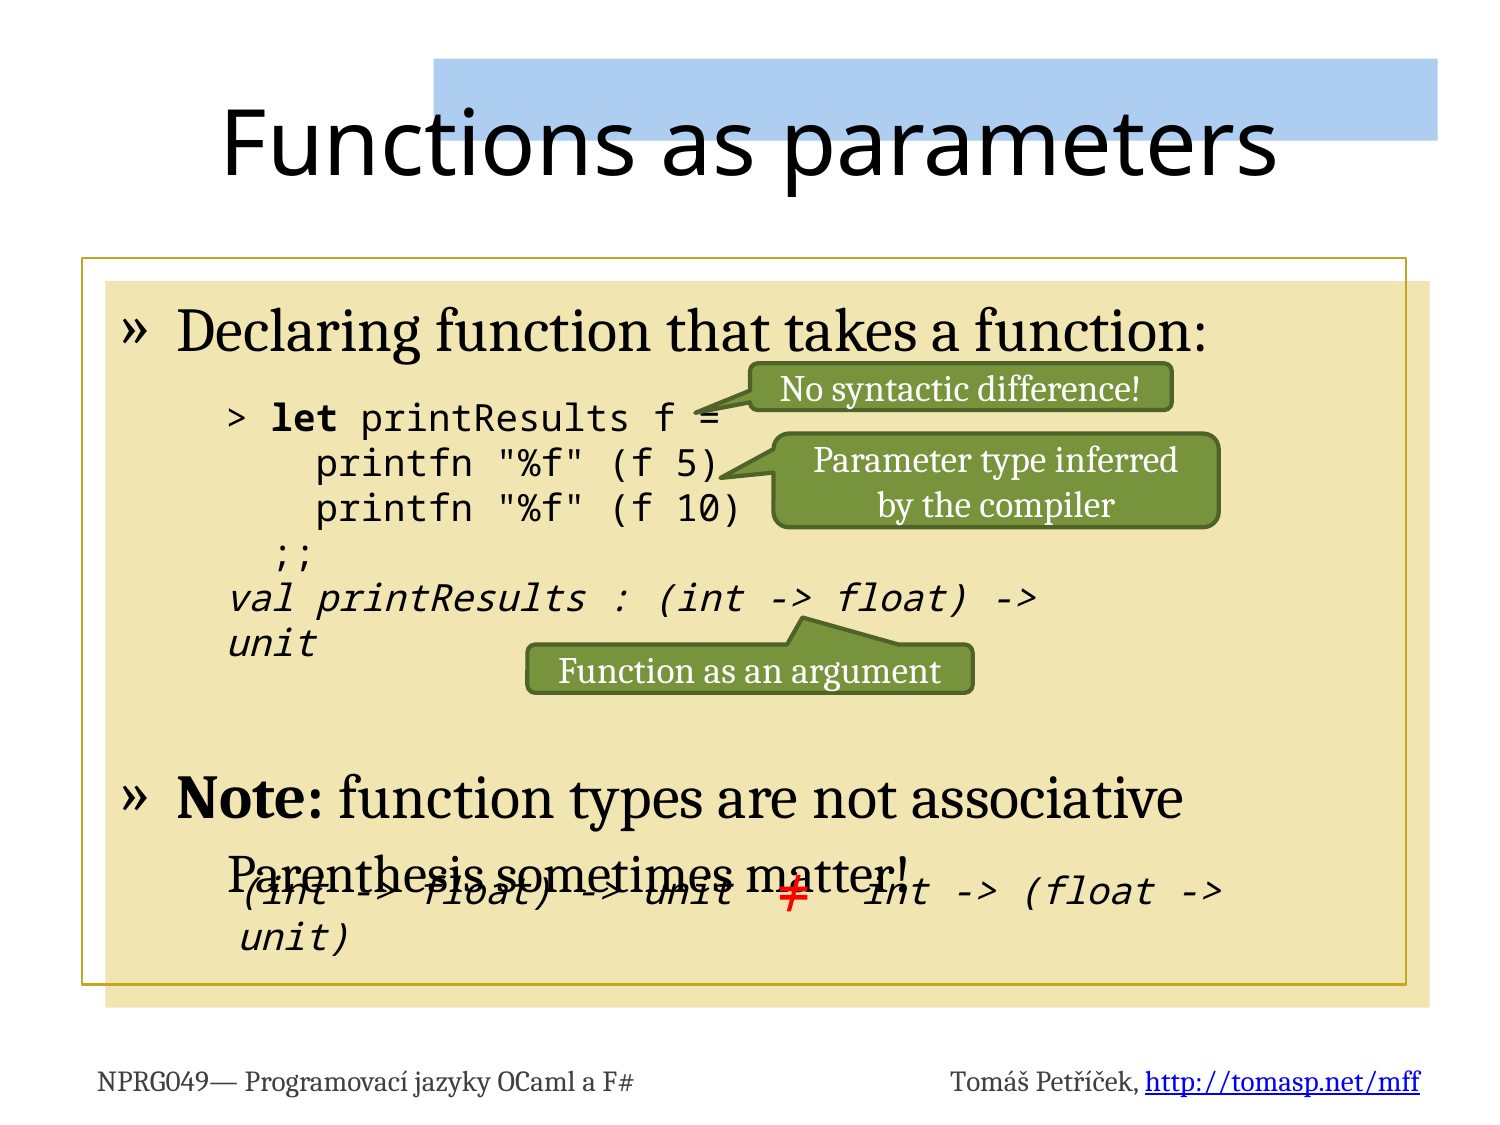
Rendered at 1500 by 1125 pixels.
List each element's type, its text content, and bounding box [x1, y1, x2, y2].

text_box Function as an argument [525, 615, 975, 695]
text_box No syntactic difference! [693, 361, 1174, 415]
text_box > let printResults f = printfn "%f" (f 5) printfn "%f" (f 10) ;; val printResults : (int -> float) -> unit [210, 386, 1161, 672]
title Functions as parameters [75, 45, 1425, 233]
text_box (int -> float) -> unit ≠ int -> (float -> unit) [222, 855, 1336, 966]
text_box Parameter type inferred by the compiler [718, 431, 1221, 530]
list Declaring function that takes a function: Note: function types are not associative Parenthesis sometimes matter! [105, 281, 1425, 1005]
